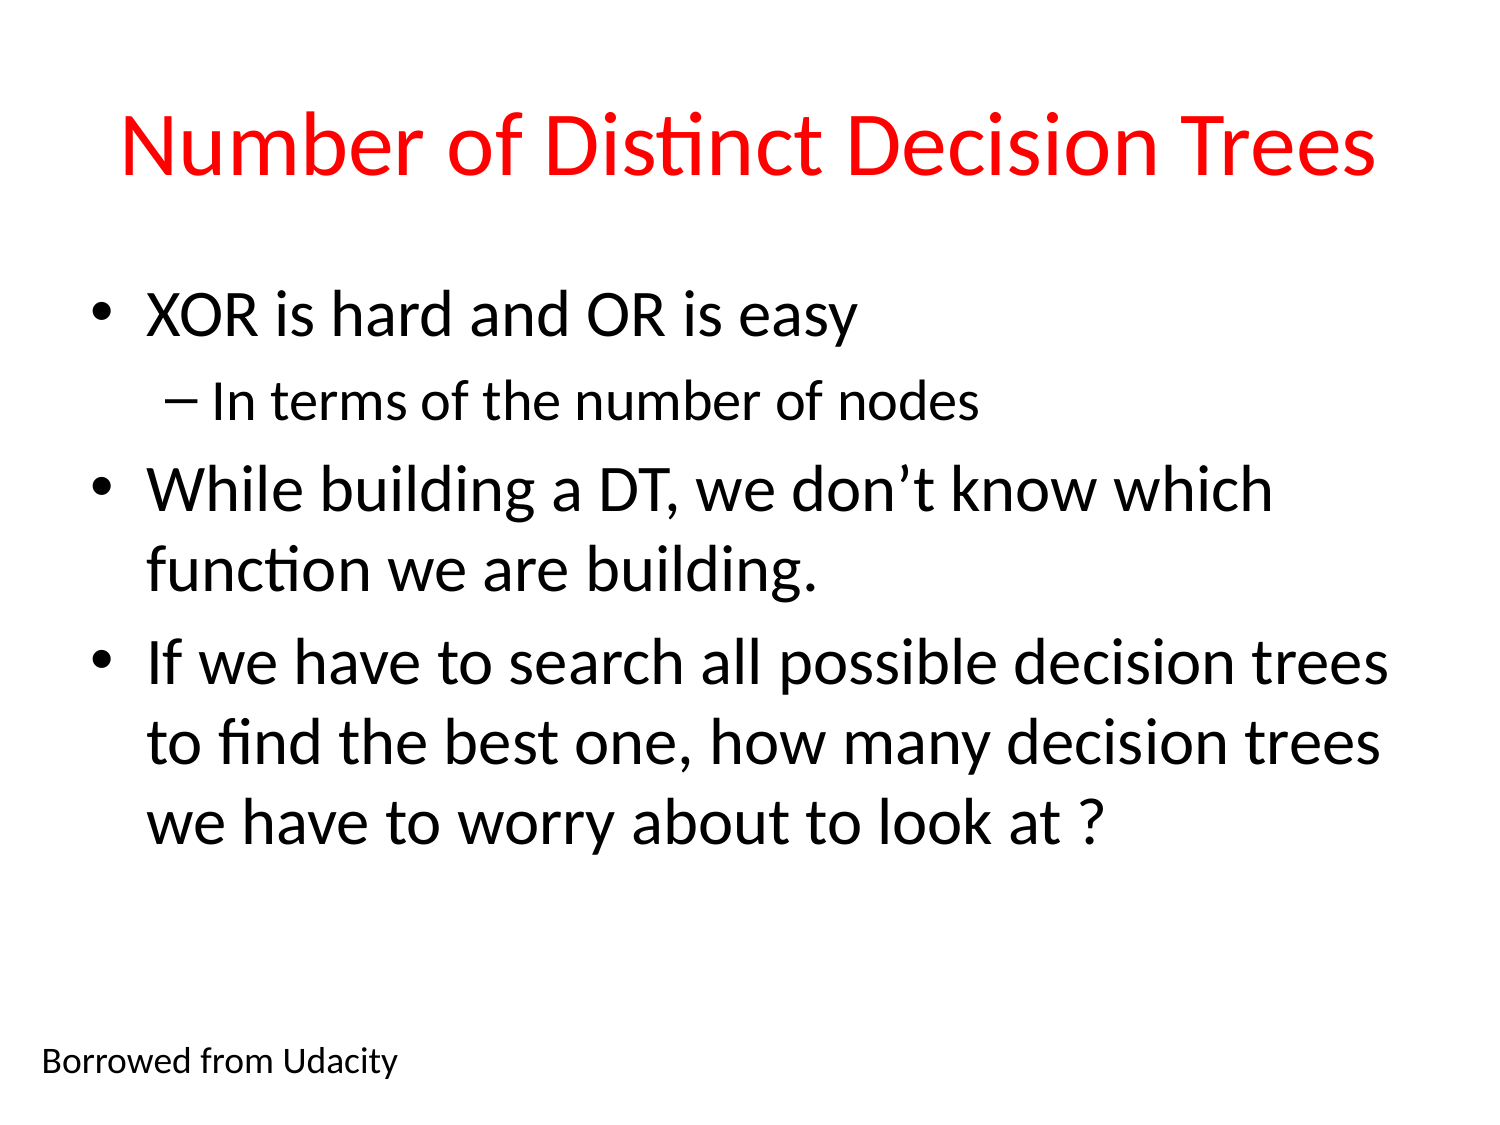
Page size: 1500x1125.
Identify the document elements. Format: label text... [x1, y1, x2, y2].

title Number of Distinct Decision Trees [75, 45, 1425, 233]
text_box Borrowed from Udacity [26, 1028, 414, 1088]
list XOR is hard and OR is easy In terms of the number of nodes While building a DT, we don’t know which function we are building. If we have to search all possible decision trees to find the best one, how many decision trees we have to worry about to look at ? [75, 262, 1425, 1005]
